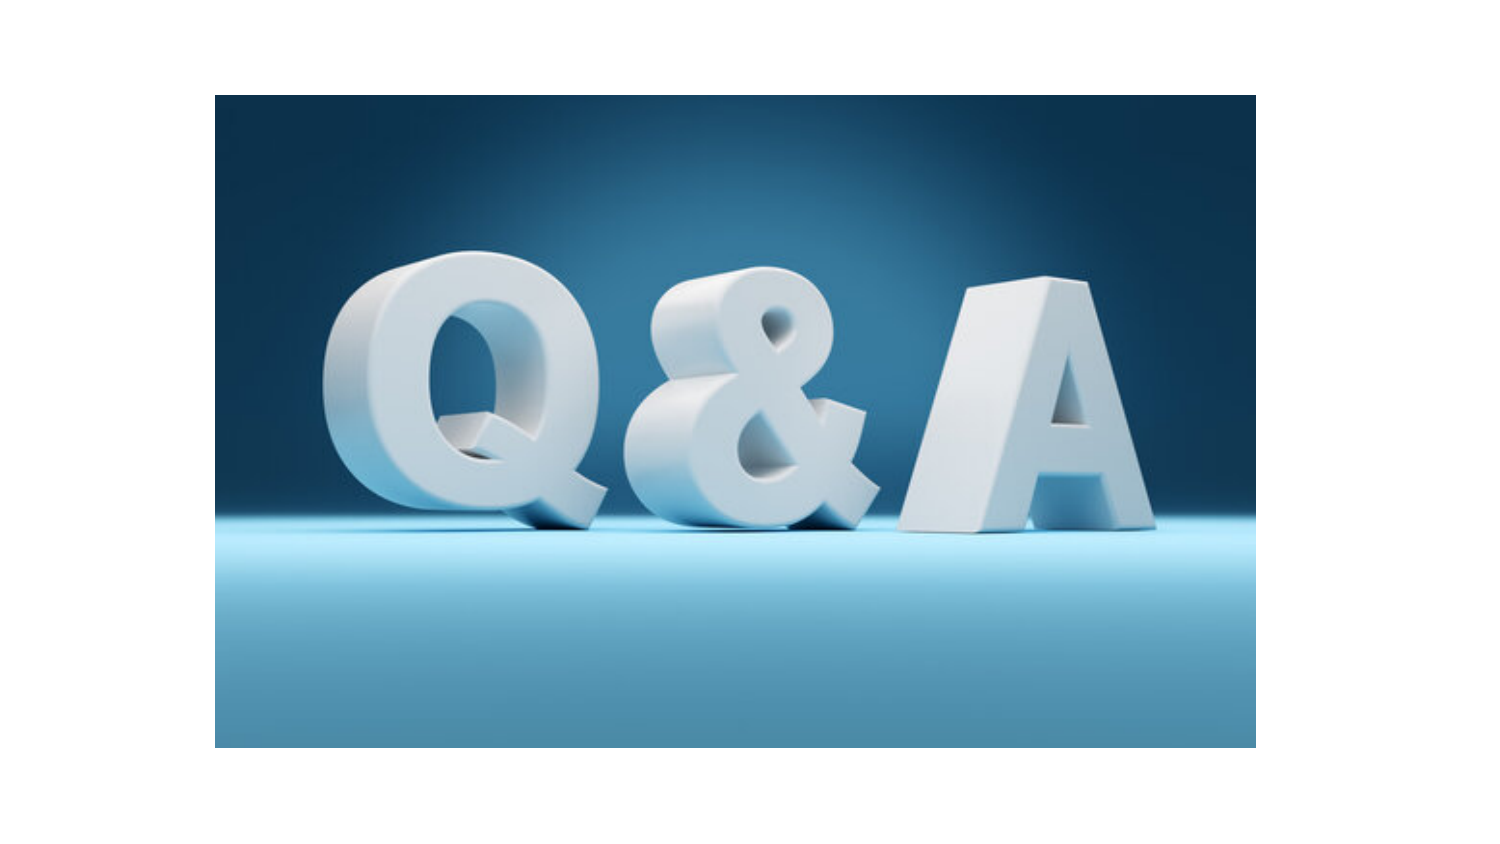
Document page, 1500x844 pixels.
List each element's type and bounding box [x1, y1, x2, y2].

picture [214, 95, 1256, 749]
